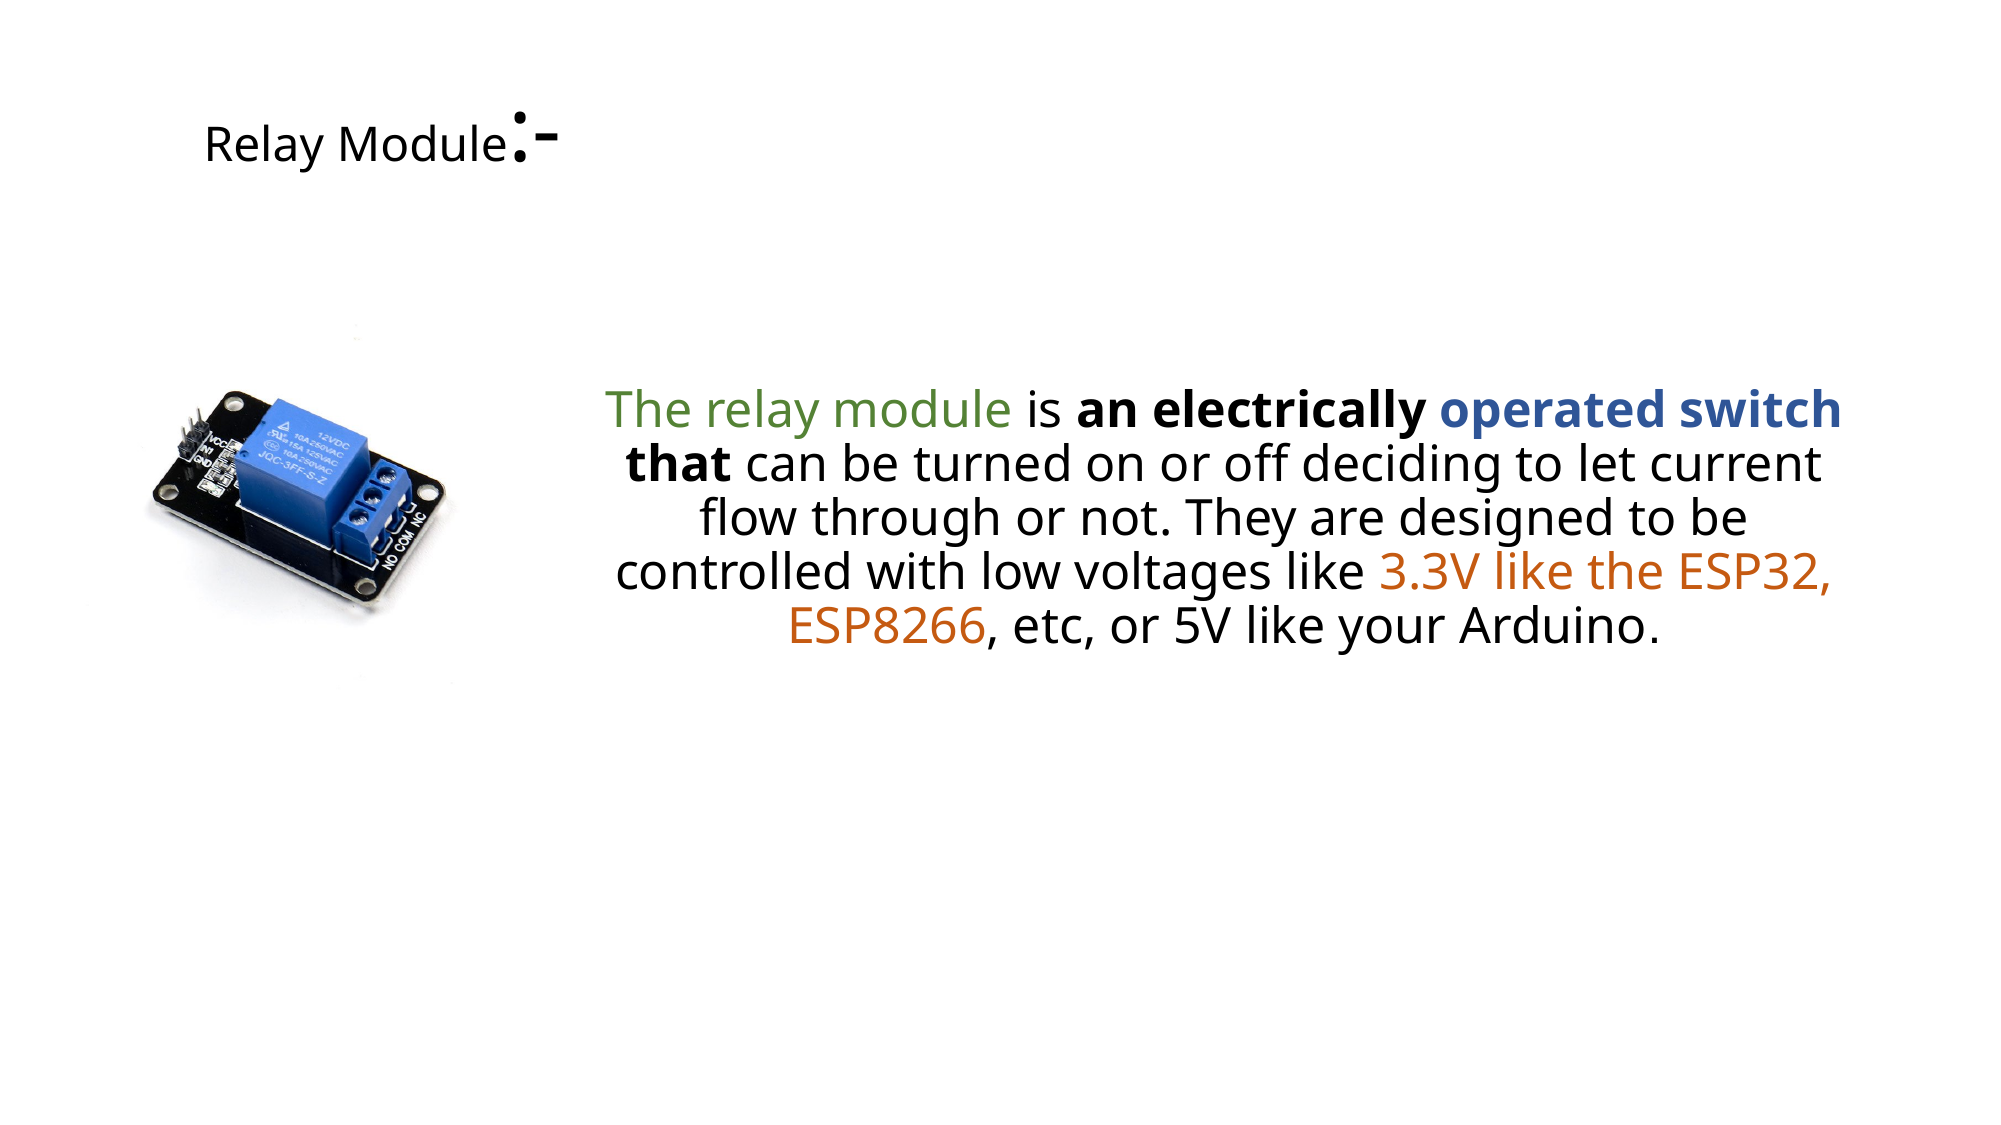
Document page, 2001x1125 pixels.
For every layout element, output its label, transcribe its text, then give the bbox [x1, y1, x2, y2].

picture [71, 310, 512, 751]
subtitle The relay module is an electrically operated switch that can be turned on or off deciding to let current flow through or not. They are designed to be controlled with low voltages like 3.3V like the ESP32, ESP8266, etc, or 5V like your Arduino. [560, 376, 1889, 831]
title Relay Module:- [42, 75, 723, 189]
